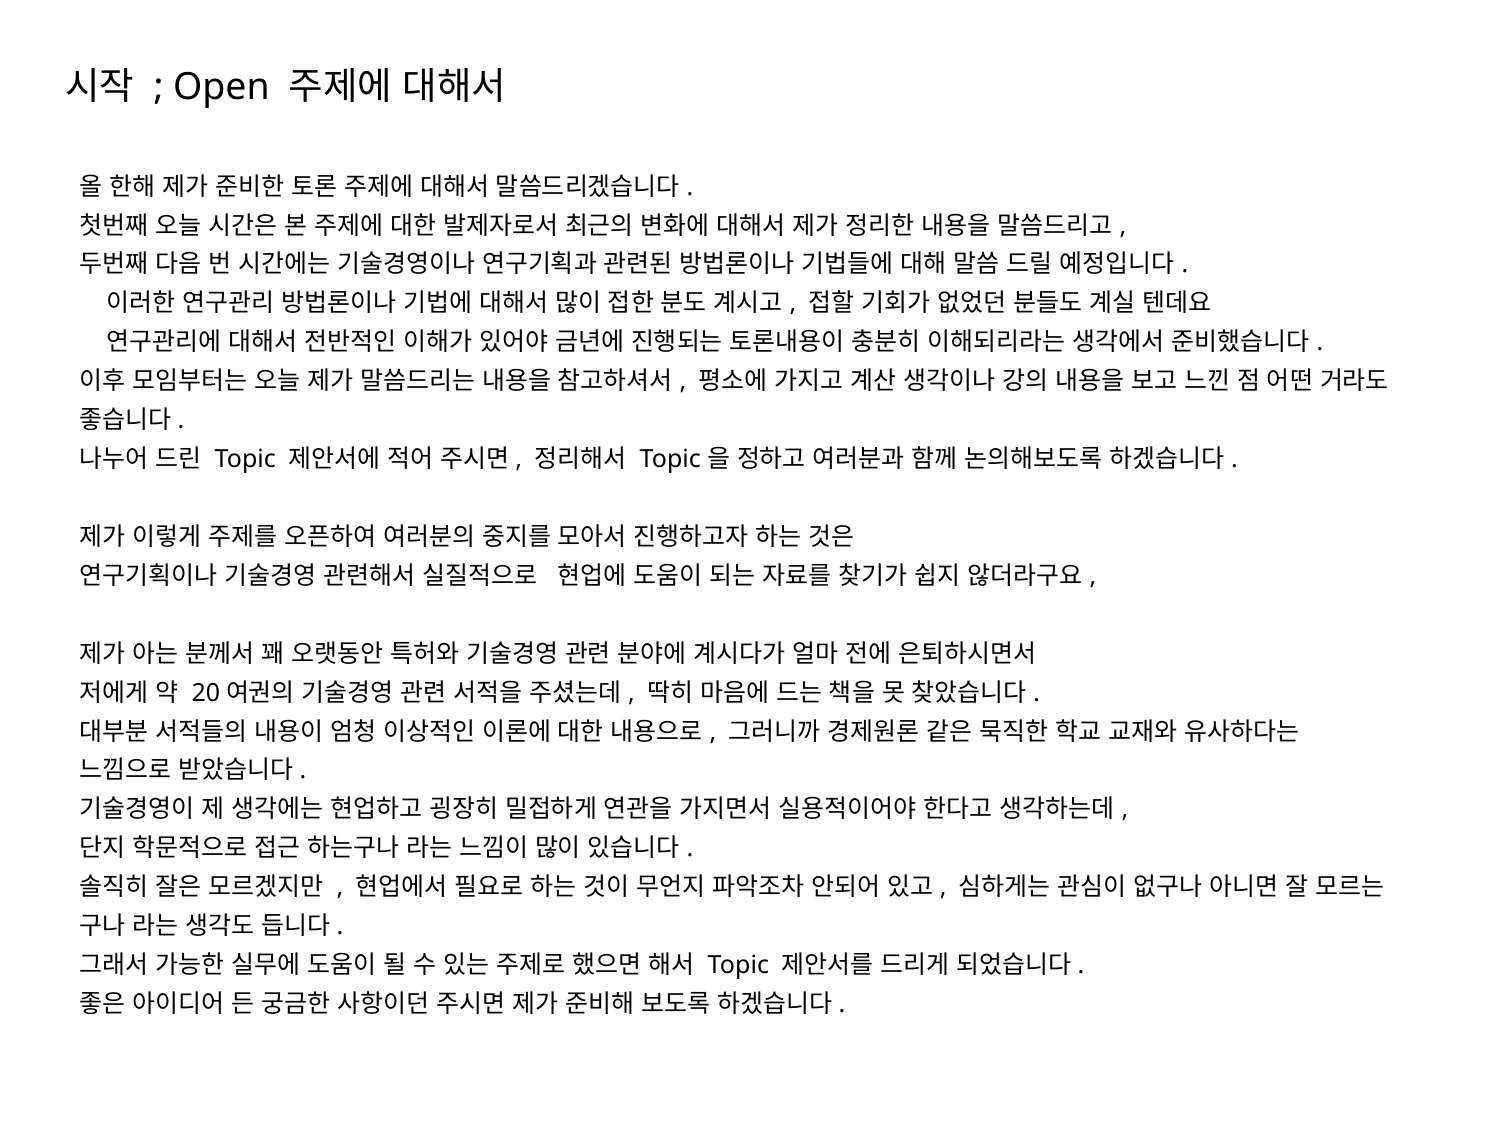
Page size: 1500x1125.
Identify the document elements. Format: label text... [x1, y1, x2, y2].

text_box 올 한해 제가 준비한 토론 주제에 대해서 말씀드리겠습니다. 첫번째 오늘 시간은 본 주제에 대한 발제자로서 최근의 변화에 대해서 제가 정리한 내용을 말씀드리고, 두번째 다음 번 시간에는 기술경영이나 연구기획과 관련된 방법론이나 기법들에 대해 말씀 드릴 예정입니다. 이러한 연구관리 방법론이나 기법에 대해서 많이 접한 분도 계시고, 접할 기회가 없었던 분들도 계실 텐데요 연구관리에 대해서 전반적인 이해가 있어야 금년에 진행되는 토론내용이 충분히 이해되리라는 생각에서 준비했습니다. 이후 모임부터는 오늘 제가 말씀드리는 내용을 참고하셔서, 평소에 가지고 계산 생각이나 강의 내용을 보고 느낀 점 어떤 거라도 좋습니다. 나누어 드린 Topic 제안서에 적어 주시면, 정리해서 Topic을 정하고 여러분과 함께 논의해보도록 하겠습니다. 제가 이렇게 주제를 오픈하여 여러분의 중지를 모아서 진행하고자 하는 것은 연구기획이나 기술경영 관련해서 실질적으로 현업에 도움이 되는 자료를 찾기가 쉽지 않더라구요, 제가 아는 분께서 꽤 오랫동안 특허와 기술경영 관련 분야에 계시다가 얼마 전에 은퇴하시면서 저에게 약 20여권의 기술경영 관련 서적을 주셨는데, 딱히 마음에 드는 책을 못 찾았습니다. 대부분 서적들의 내용이 엄청 이상적인 이론에 대한 내용으로, 그러니까 경제원론 같은 묵직한 학교 교재와 유사하다는 느낌으로 받았습니다. 기술경영이 제 생각에는 현업하고 굉장히 밀접하게 연관을 가지면서 실용적이어야 한다고 생각하는데, 단지 학문적으로 접근 하는구나 라는 느낌이 많이 있습니다. 솔직히 잘은 모르겠지만 , 현업에서 필요로 하는 것이 무언지 파악조차 안되어 있고, 심하게는 관심이 없구나 아니면 잘 모르는 구나 라는 생각도 듭니다. 그래서 가능한 실무에 도움이 될 수 있는 주제로 했으면 해서 Topic 제안서를 드리게 되었습니다. 좋은 아이디어 든 궁금한 사항이던 주시면 제가 준비해 보도록 하겠습니다. [64, 153, 1412, 1025]
text_box 시작 ; Open 주제에 대해서 [50, 54, 522, 115]
